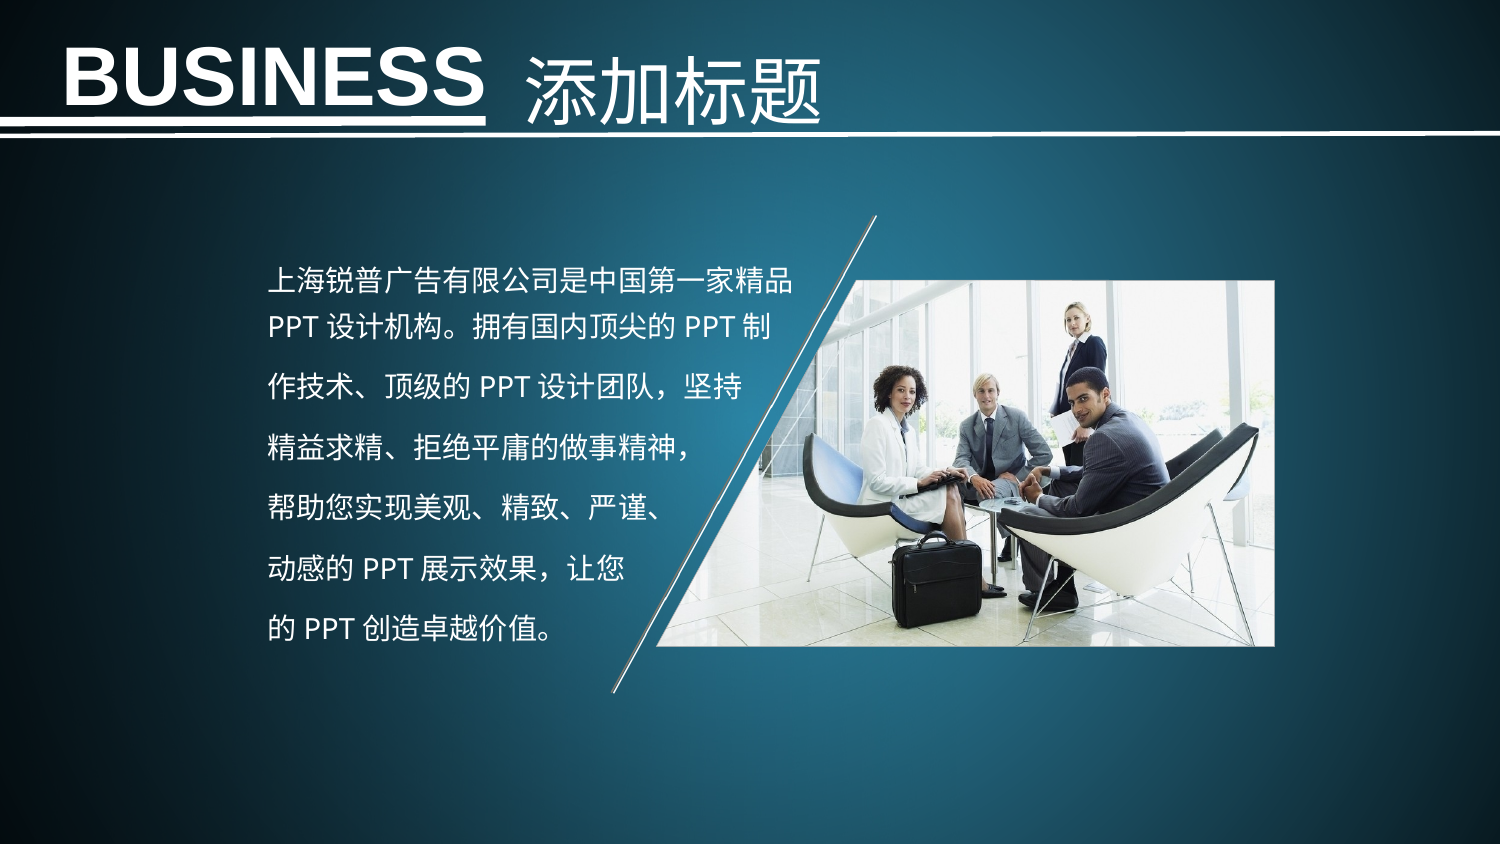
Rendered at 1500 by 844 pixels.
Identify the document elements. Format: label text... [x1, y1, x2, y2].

picture [0, 136, 1500, 844]
picture [0, 0, 1500, 133]
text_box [610, 215, 874, 693]
text_box 上海锐普广告有限公司是中国第一家精品PPT设计机构。拥有国内顶尖的PPT制 作技术、顶级的PPT设计团队，坚持 精益求精、拒绝平庸的做事精神， 帮助您实现美观、精致、严谨、 动感的PPT展示效果，让您 的PPT创造卓越价值。 [252, 244, 605, 653]
text_box 添加标题 [508, 36, 839, 142]
text_box [878, 278, 1277, 649]
